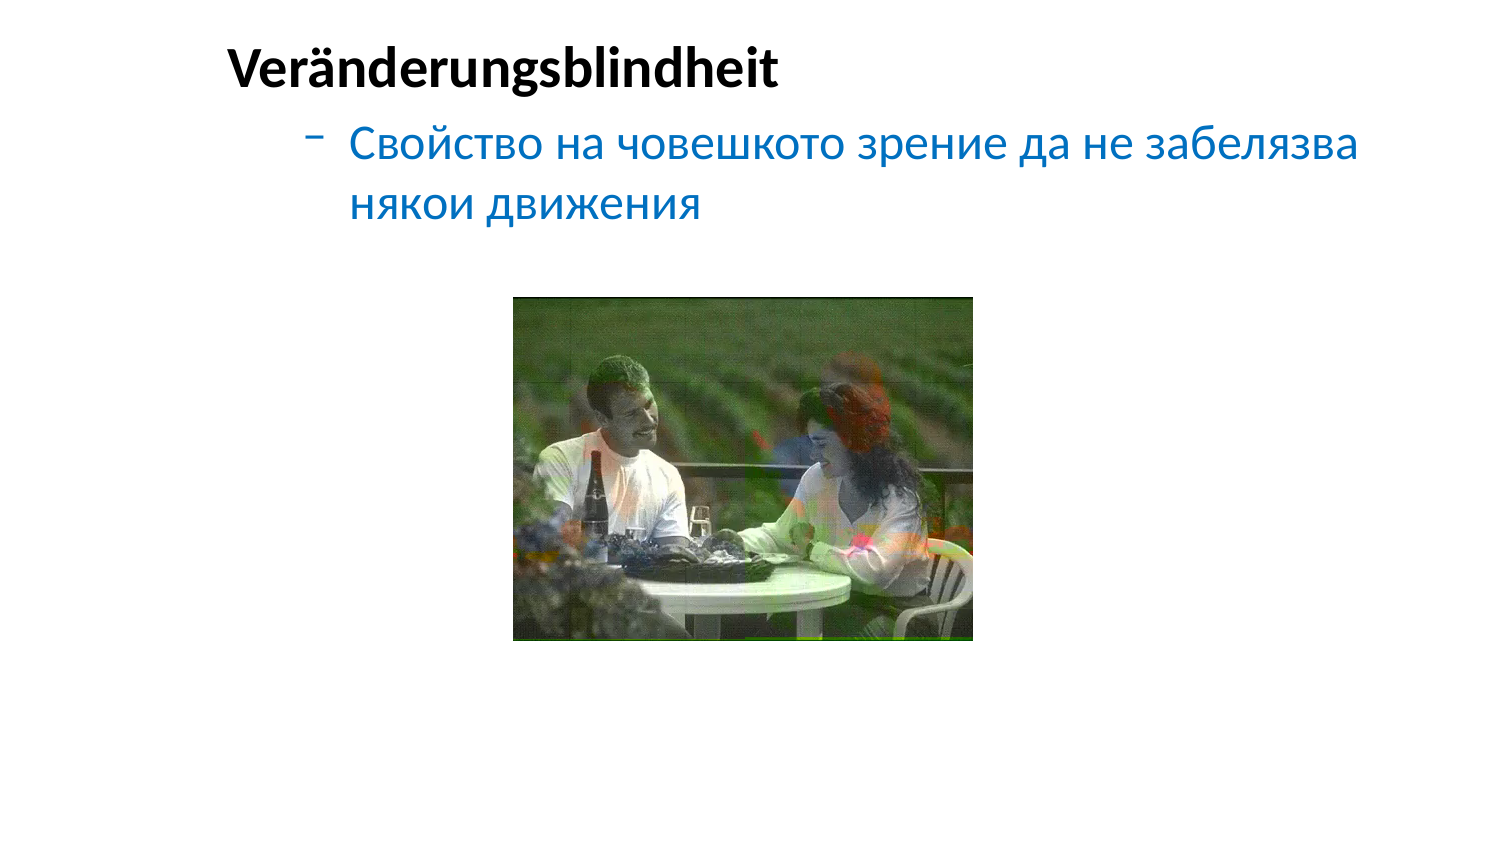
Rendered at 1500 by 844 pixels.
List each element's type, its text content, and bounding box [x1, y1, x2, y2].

list Veränderungsblindheit Свойство на човешкото зрение да не забелязва някои движения [212, 21, 1500, 797]
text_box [512, 296, 974, 643]
